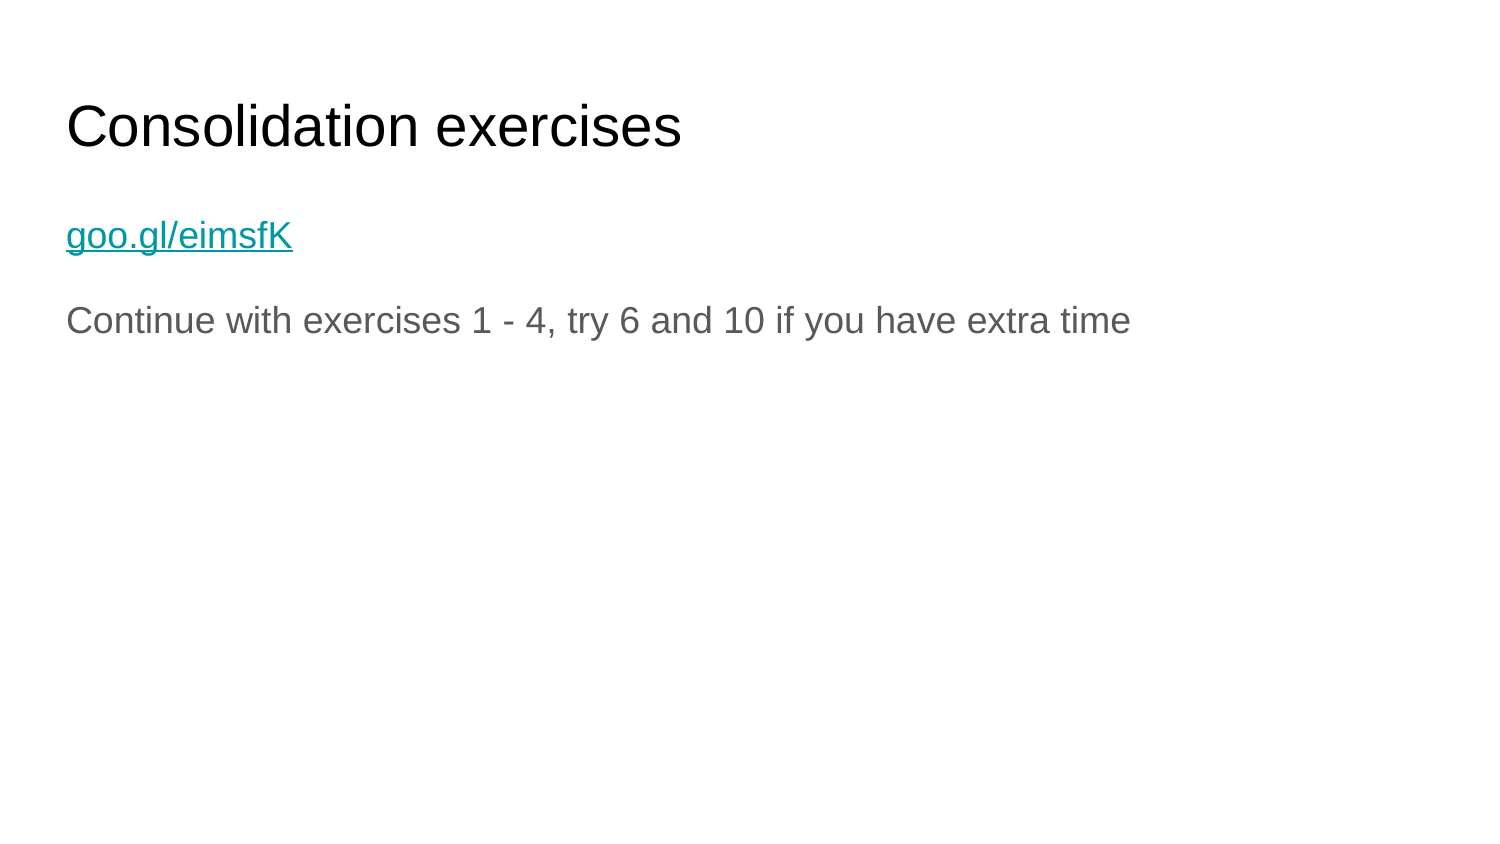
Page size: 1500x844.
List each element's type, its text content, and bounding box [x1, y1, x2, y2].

list goo.gl/eimsfK Continue with exercises 1 - 4, try 6 and 10 if you have extra time [51, 189, 1449, 750]
title Consolidation exercises [51, 72, 1449, 167]
